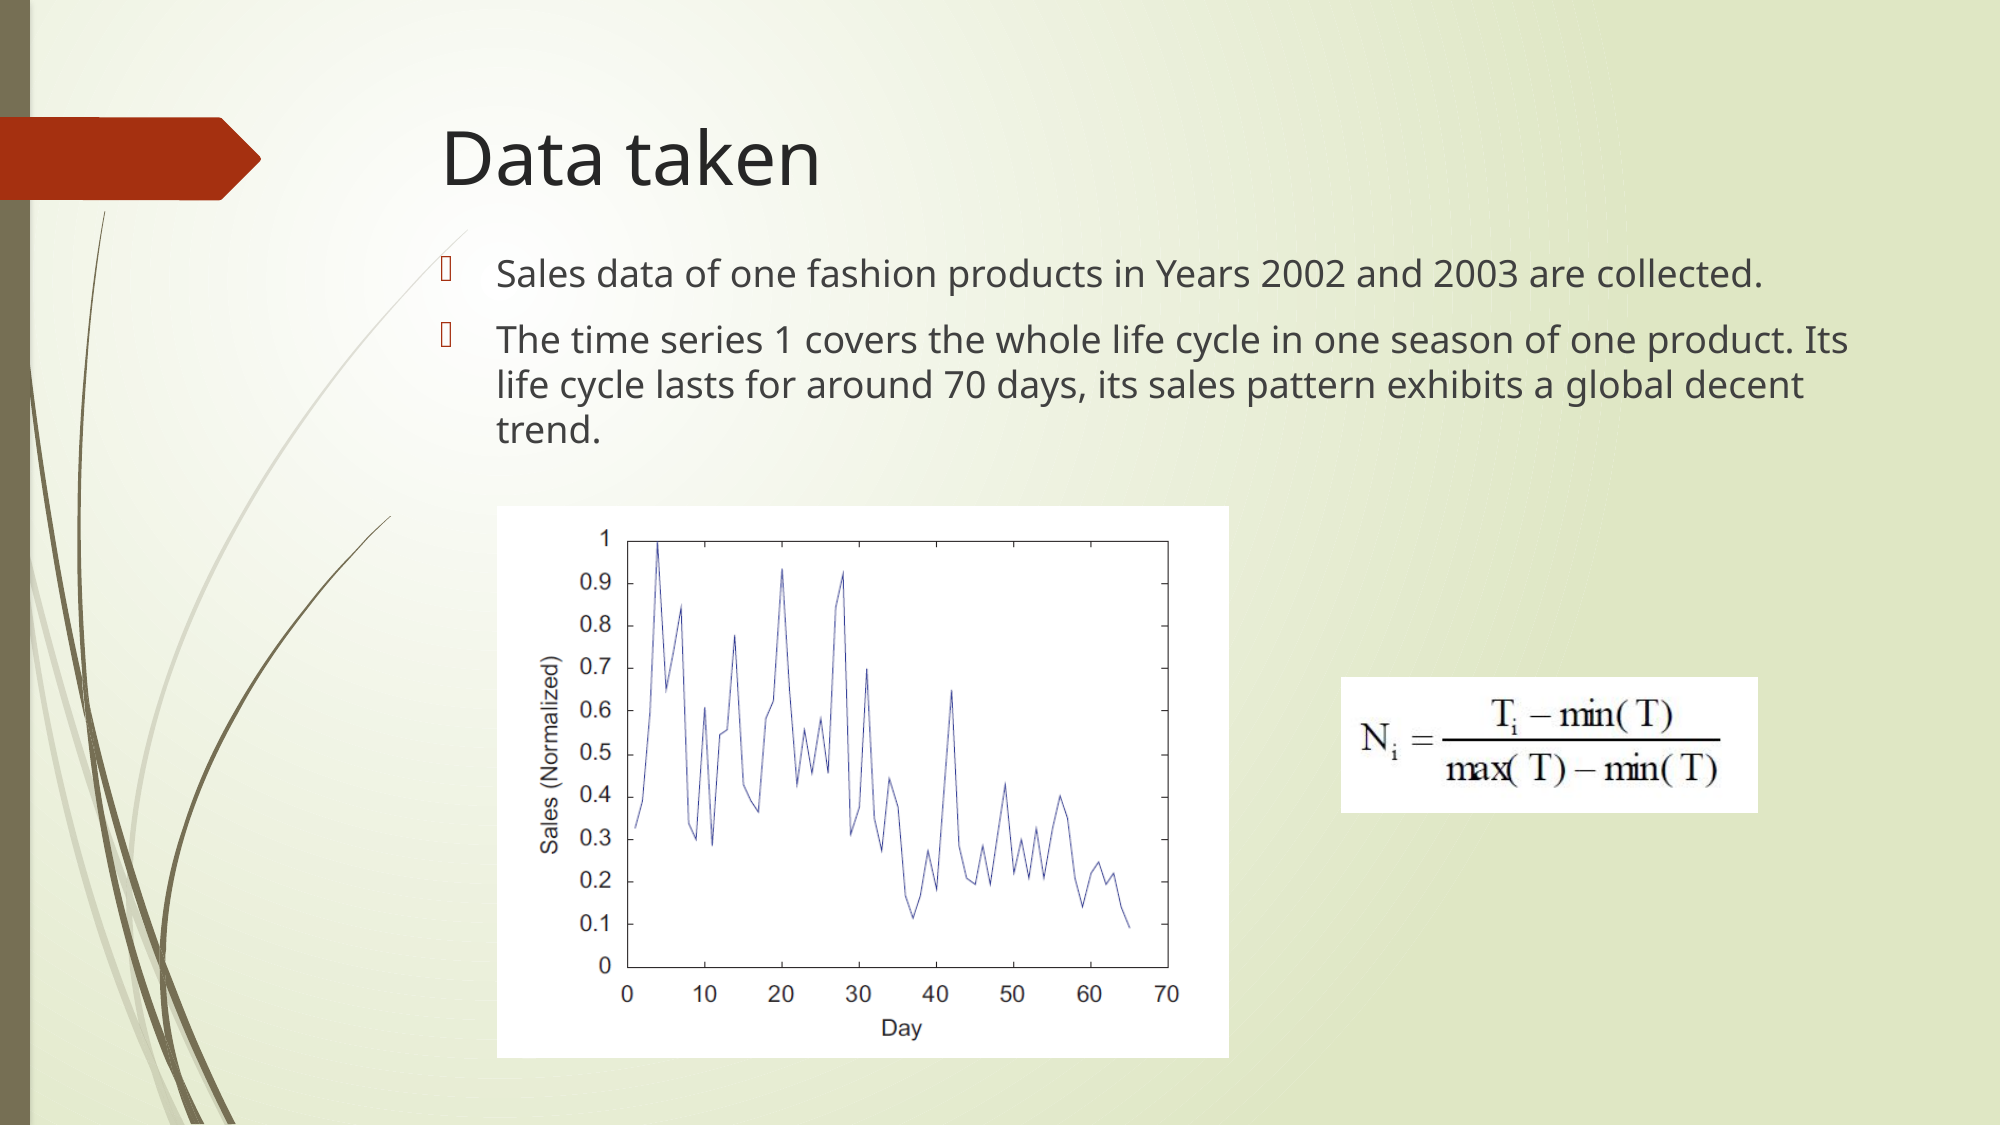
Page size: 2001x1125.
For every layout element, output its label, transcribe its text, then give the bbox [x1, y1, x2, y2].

title Data taken [425, 102, 1888, 242]
picture [497, 505, 1230, 1058]
list Sales data of one fashion products in Years 2002 and 2003 are collected. The time series 1 covers the whole life cycle in one season of one product. Its life cycle lasts for around 70 days, its sales pattern exhibits a global decent trend. [424, 242, 1888, 863]
picture [1341, 677, 1759, 813]
